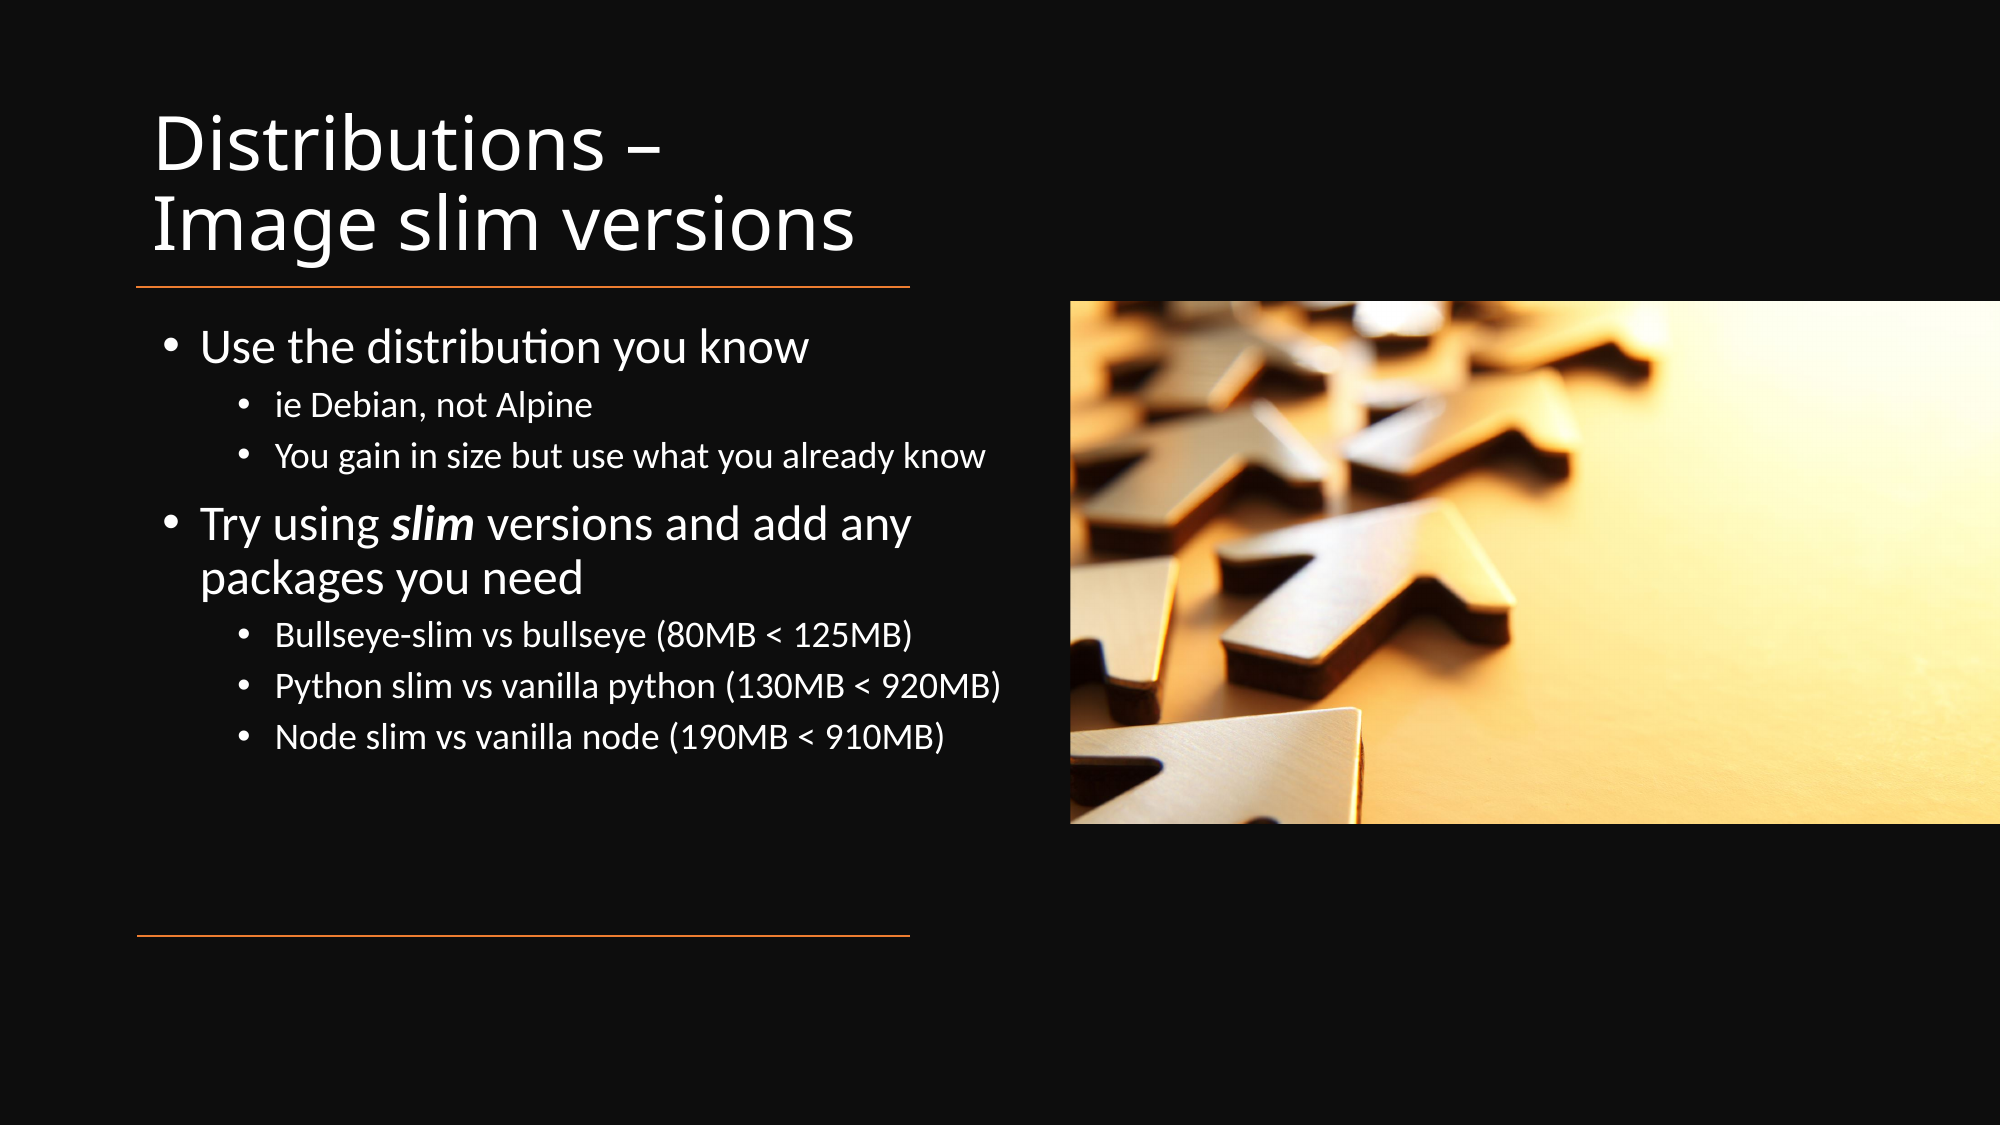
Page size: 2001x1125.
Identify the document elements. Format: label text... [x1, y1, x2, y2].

list Use the distribution you know ie Debian, not Alpine You gain in size but use what you already know Try using slim versions and add any packages you need Bullseye-slim vs bullseye (80MB < 125MB) Python slim vs vanilla python (130MB < 920MB) Node slim vs vanilla node (190MB < 910MB) [147, 313, 1117, 912]
title Distributions – Image slim versions [137, 73, 910, 275]
text_box [0, 0, 2000, 1125]
picture [1070, 300, 2000, 824]
